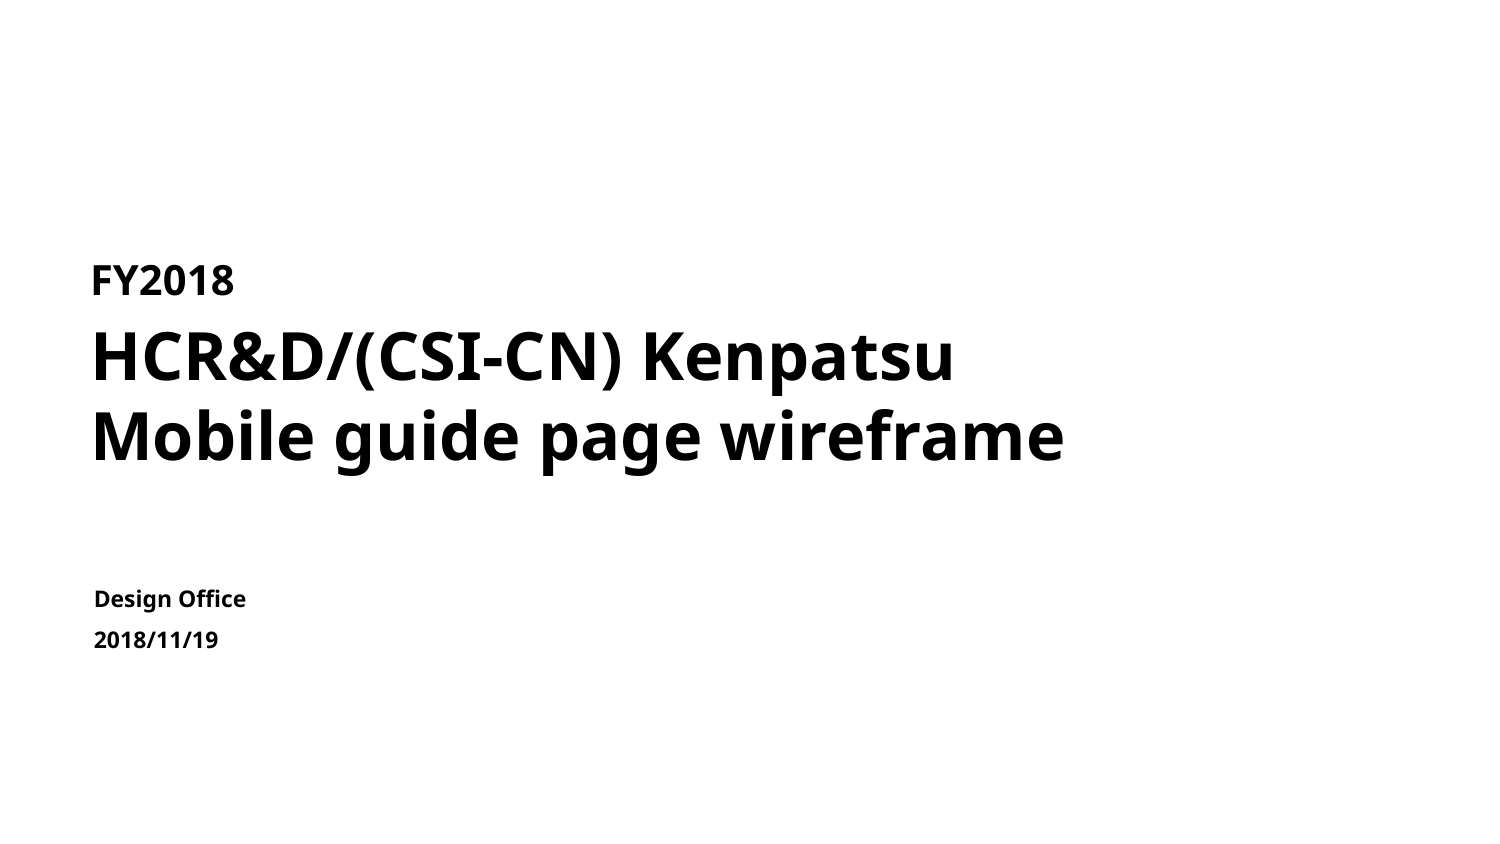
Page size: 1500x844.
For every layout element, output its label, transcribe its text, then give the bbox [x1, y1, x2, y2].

title FY2018 HCR&D/(CSI-CN) Kenpatsu Mobile guide page wireframe [75, 150, 1425, 529]
text_box Design Office 2018/11/19 [79, 563, 262, 661]
